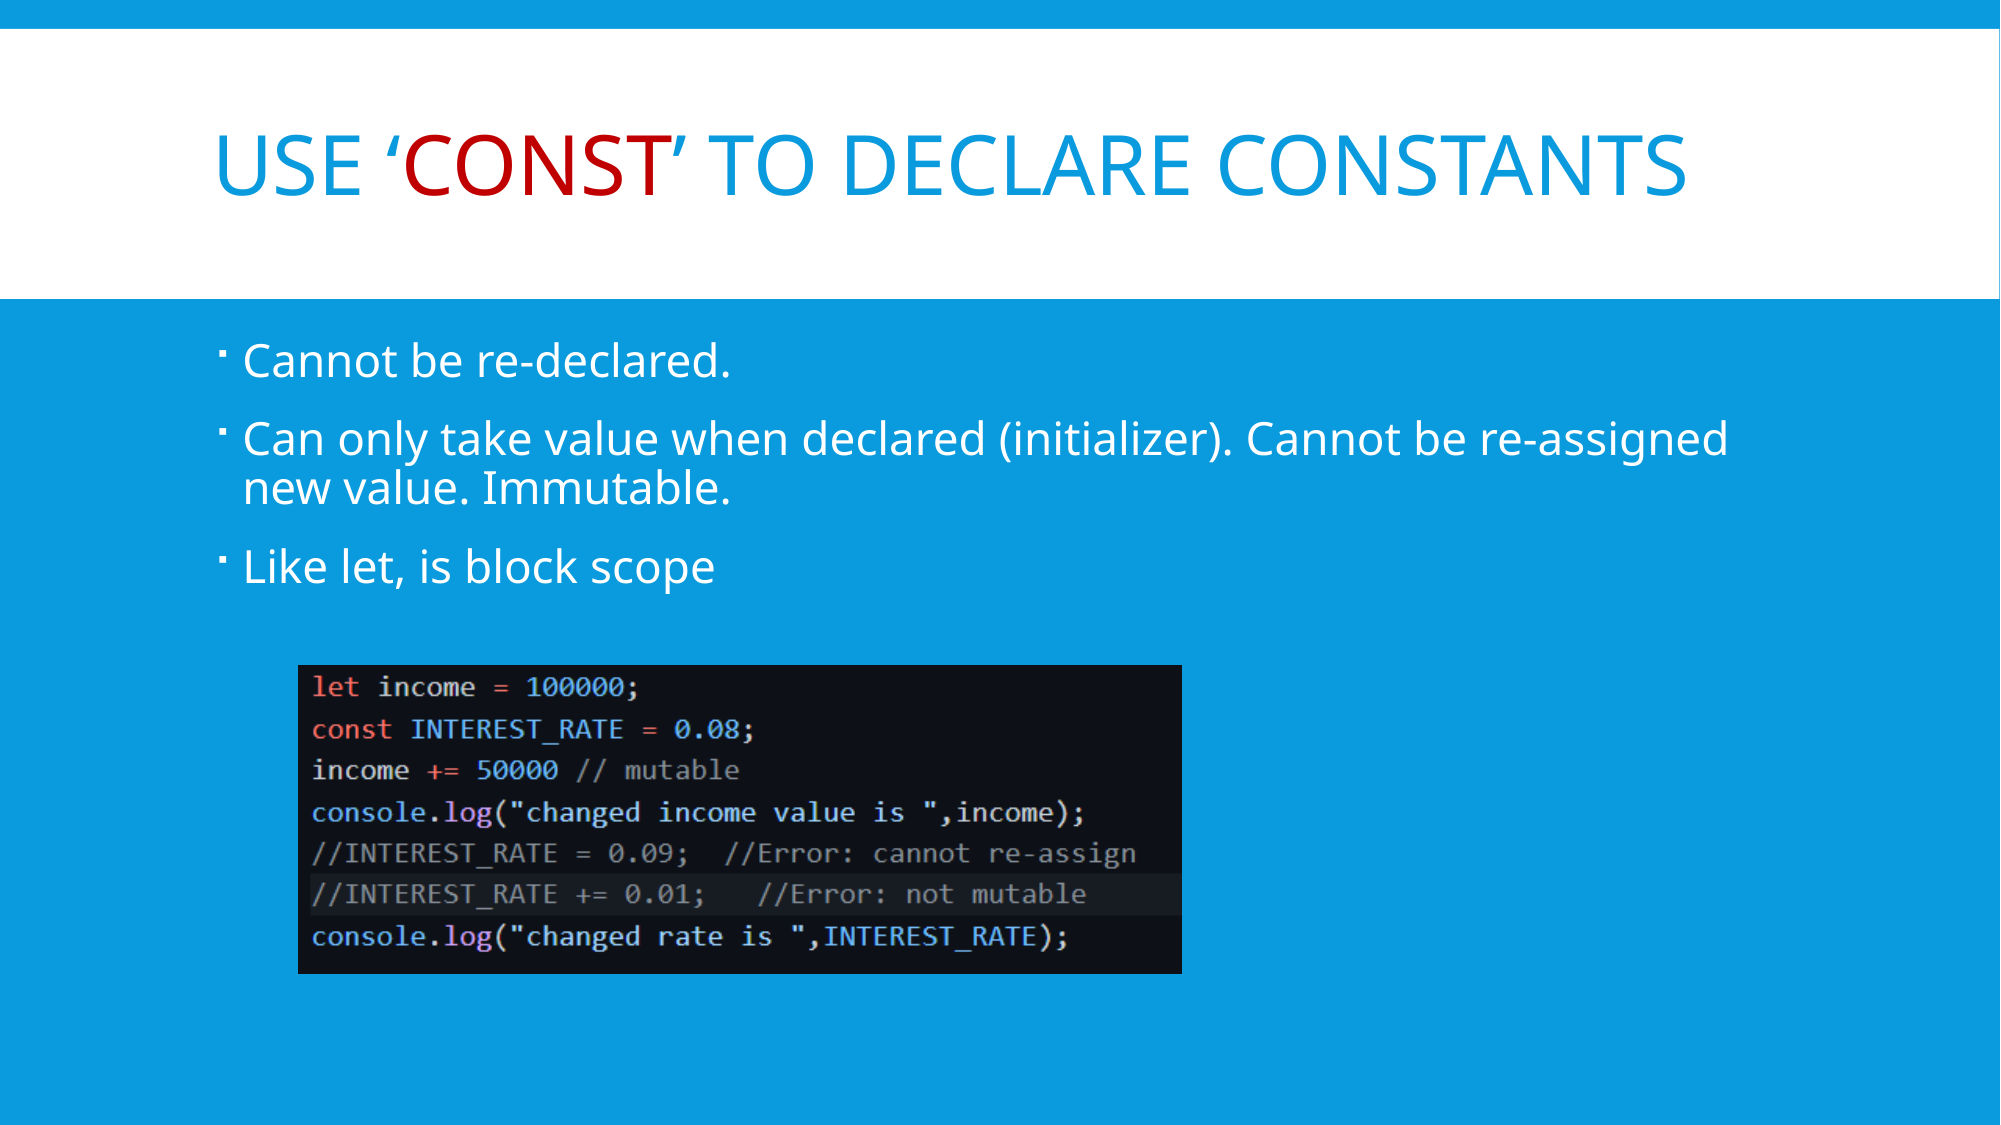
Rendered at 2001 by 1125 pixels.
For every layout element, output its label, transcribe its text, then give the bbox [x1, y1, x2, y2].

list Cannot be re-declared. Can only take value when declared (initializer). Cannot be re-assigned new value. Immutable. Like let, is block scope [197, 329, 1803, 684]
title Use ‘const’ to declare constants [197, 46, 1803, 295]
picture [299, 666, 1181, 973]
